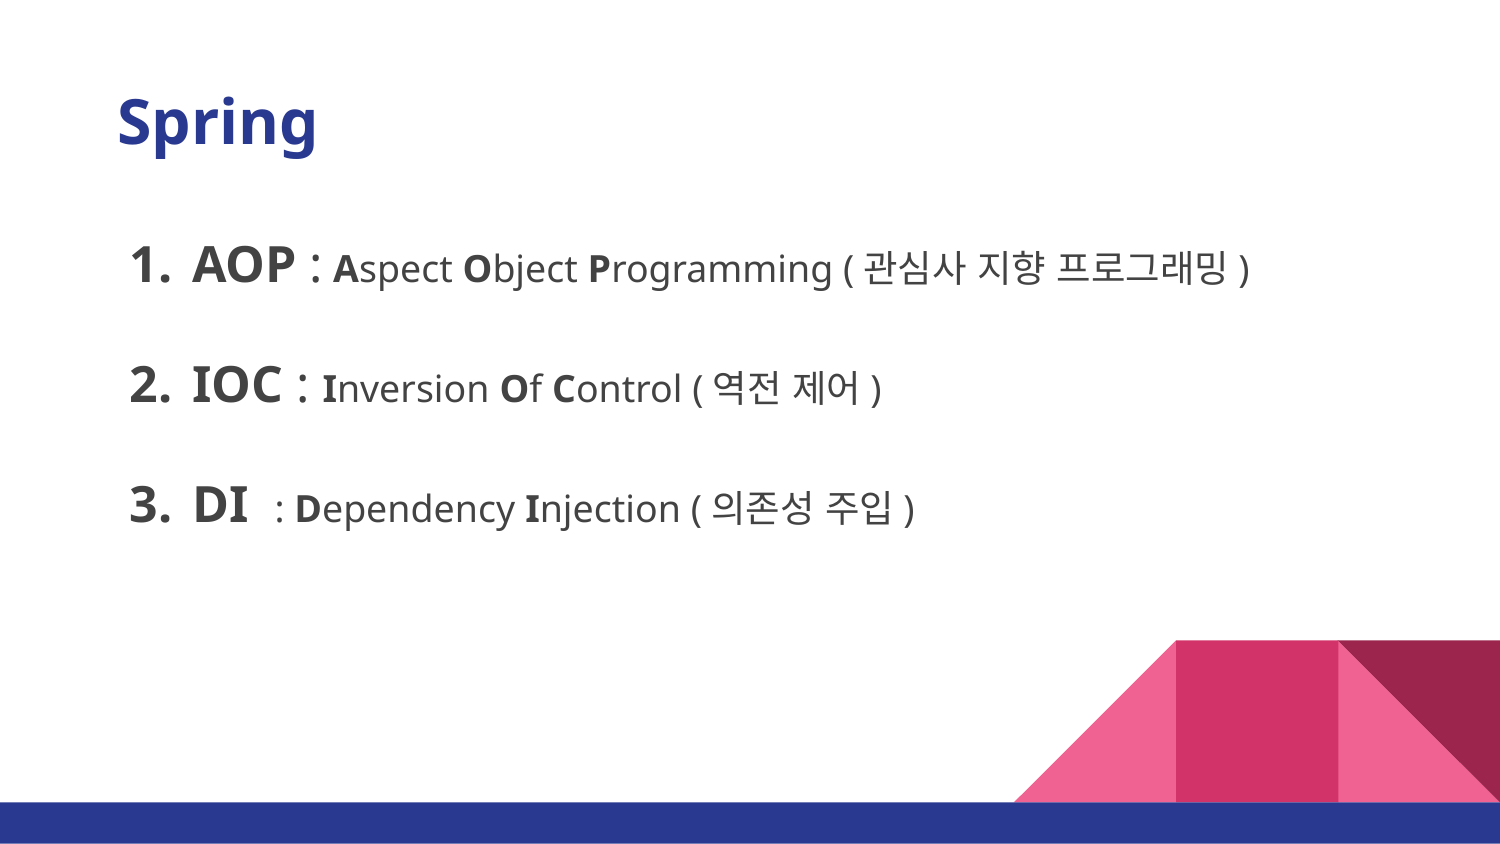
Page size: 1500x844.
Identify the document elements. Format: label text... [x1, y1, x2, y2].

title Spring [102, 67, 1449, 157]
list AOP : Aspect Object Programming (관심사 지향 프로그래밍) IOC : Inversion Of Control (역전 제어) DI : Dependency Injection (의존성 주입) [102, 157, 1449, 750]
